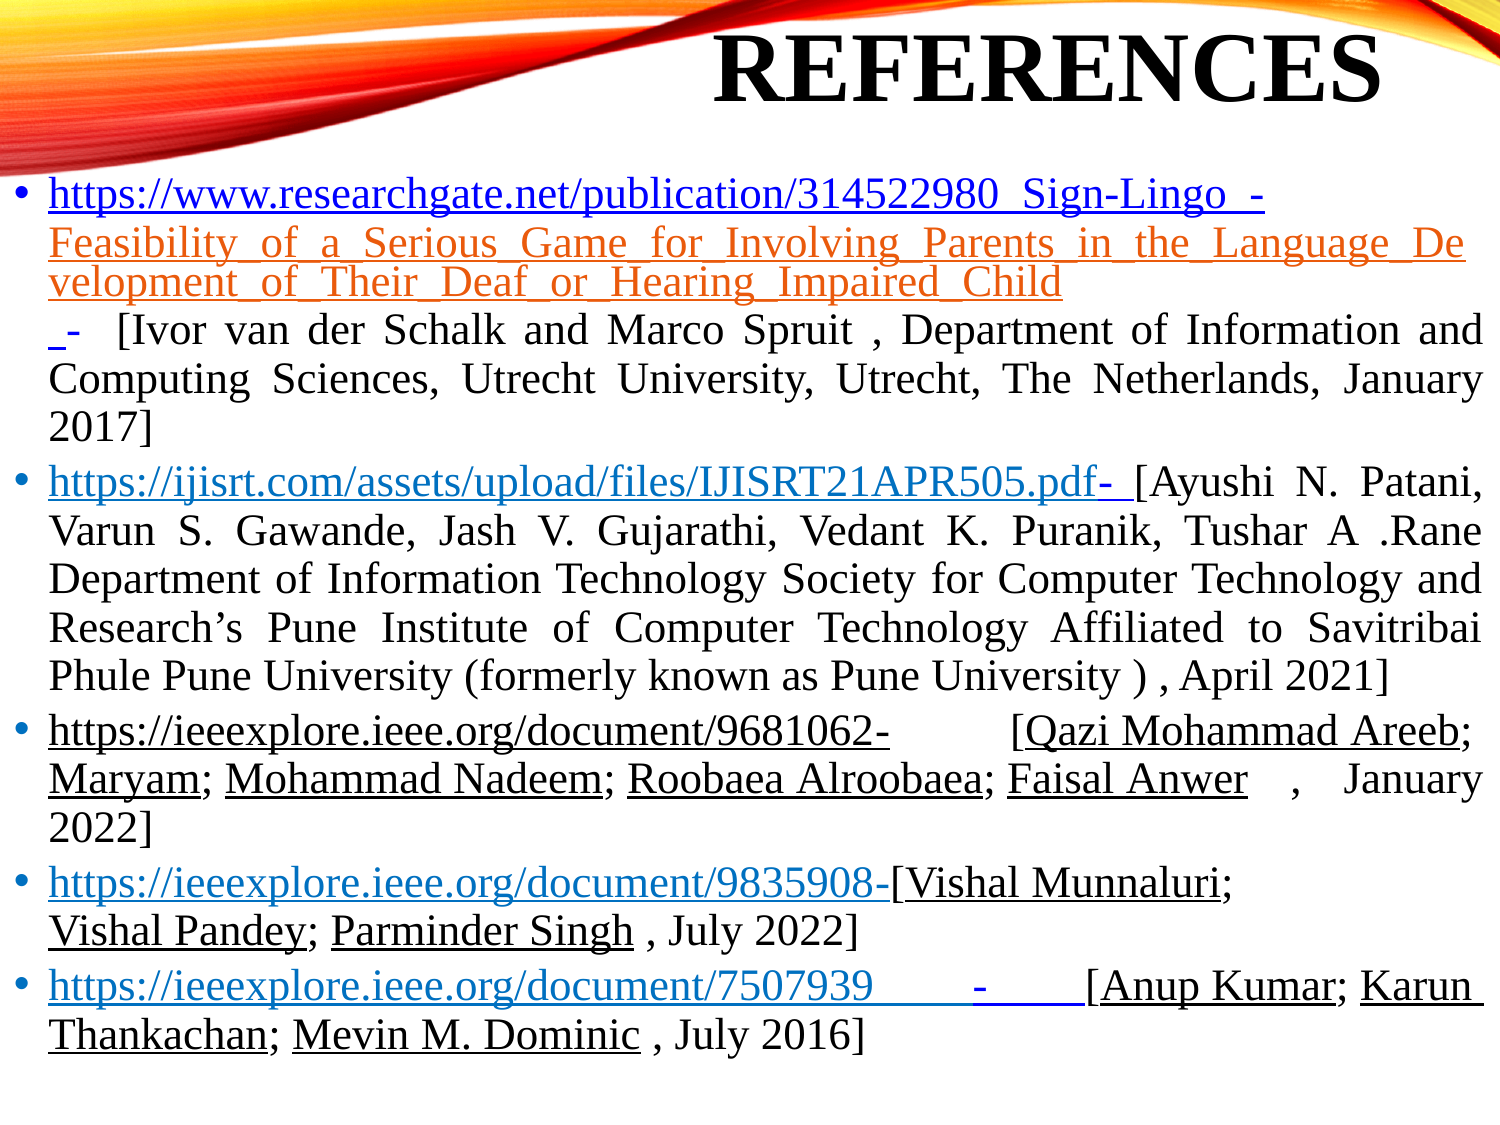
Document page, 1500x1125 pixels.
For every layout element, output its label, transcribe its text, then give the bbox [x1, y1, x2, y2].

picture [0, 0, 1500, 178]
list https://www.researchgate.net/publication/314522980_Sign-Lingo_-Feasibility_of_a_Serious_Game_for_Involving_Parents_in_the_Language_Development_of_Their_Deaf_or_Hearing_Impaired_Child - [Ivor van der Schalk and Marco Spruit , Department of Information and Computing Sciences, Utrecht University, Utrecht, The Netherlands, January 2017] https://ijisrt.com/assets/upload/files/IJISRT21APR505.pdf- [Ayushi N. Patani, Varun S. Gawande, Jash V. Gujarathi, Vedant K. Puranik, Tushar A .Rane Department of Information Technology Society for Computer Technology and Research’s Pune Institute of Computer Technology Affiliated to Savitribai Phule Pune University (formerly known as Pune University ) , April 2021] https://ieeexplore.ieee.org/document/9681062- [Qazi Mohammad Areeb; Maryam; Mohammad Nadeem; Roobaea Alroobaea; Faisal Anwer , January 2022] https://ieeexplore.ieee.org/document/9835908-[Vishal Munnaluri; Vishal Pandey; Parminder Singh , July 2022] https://ieeexplore.ieee.org/document/7507939 - [Anup Kumar; Karun Thankachan; Mevin M. Dominic , July 2016] [0, 162, 1499, 1125]
title References [125, 0, 1401, 138]
